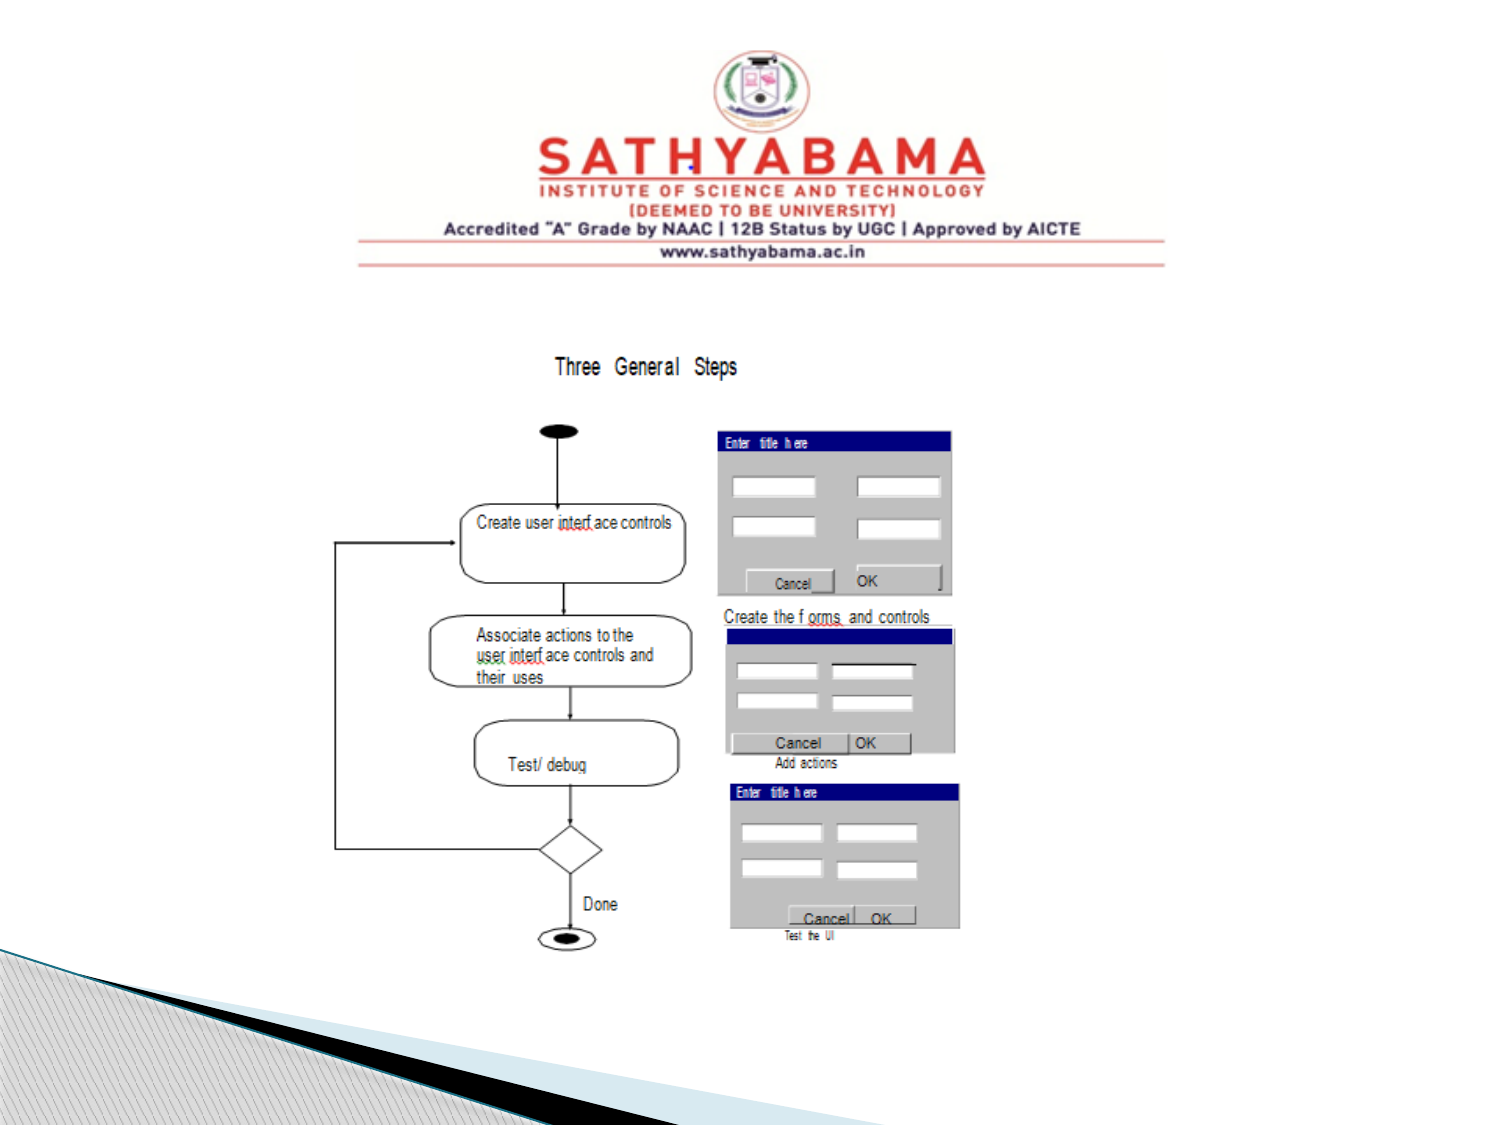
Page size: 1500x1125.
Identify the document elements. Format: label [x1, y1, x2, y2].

picture [219, 312, 1281, 991]
picture [324, 50, 1213, 288]
